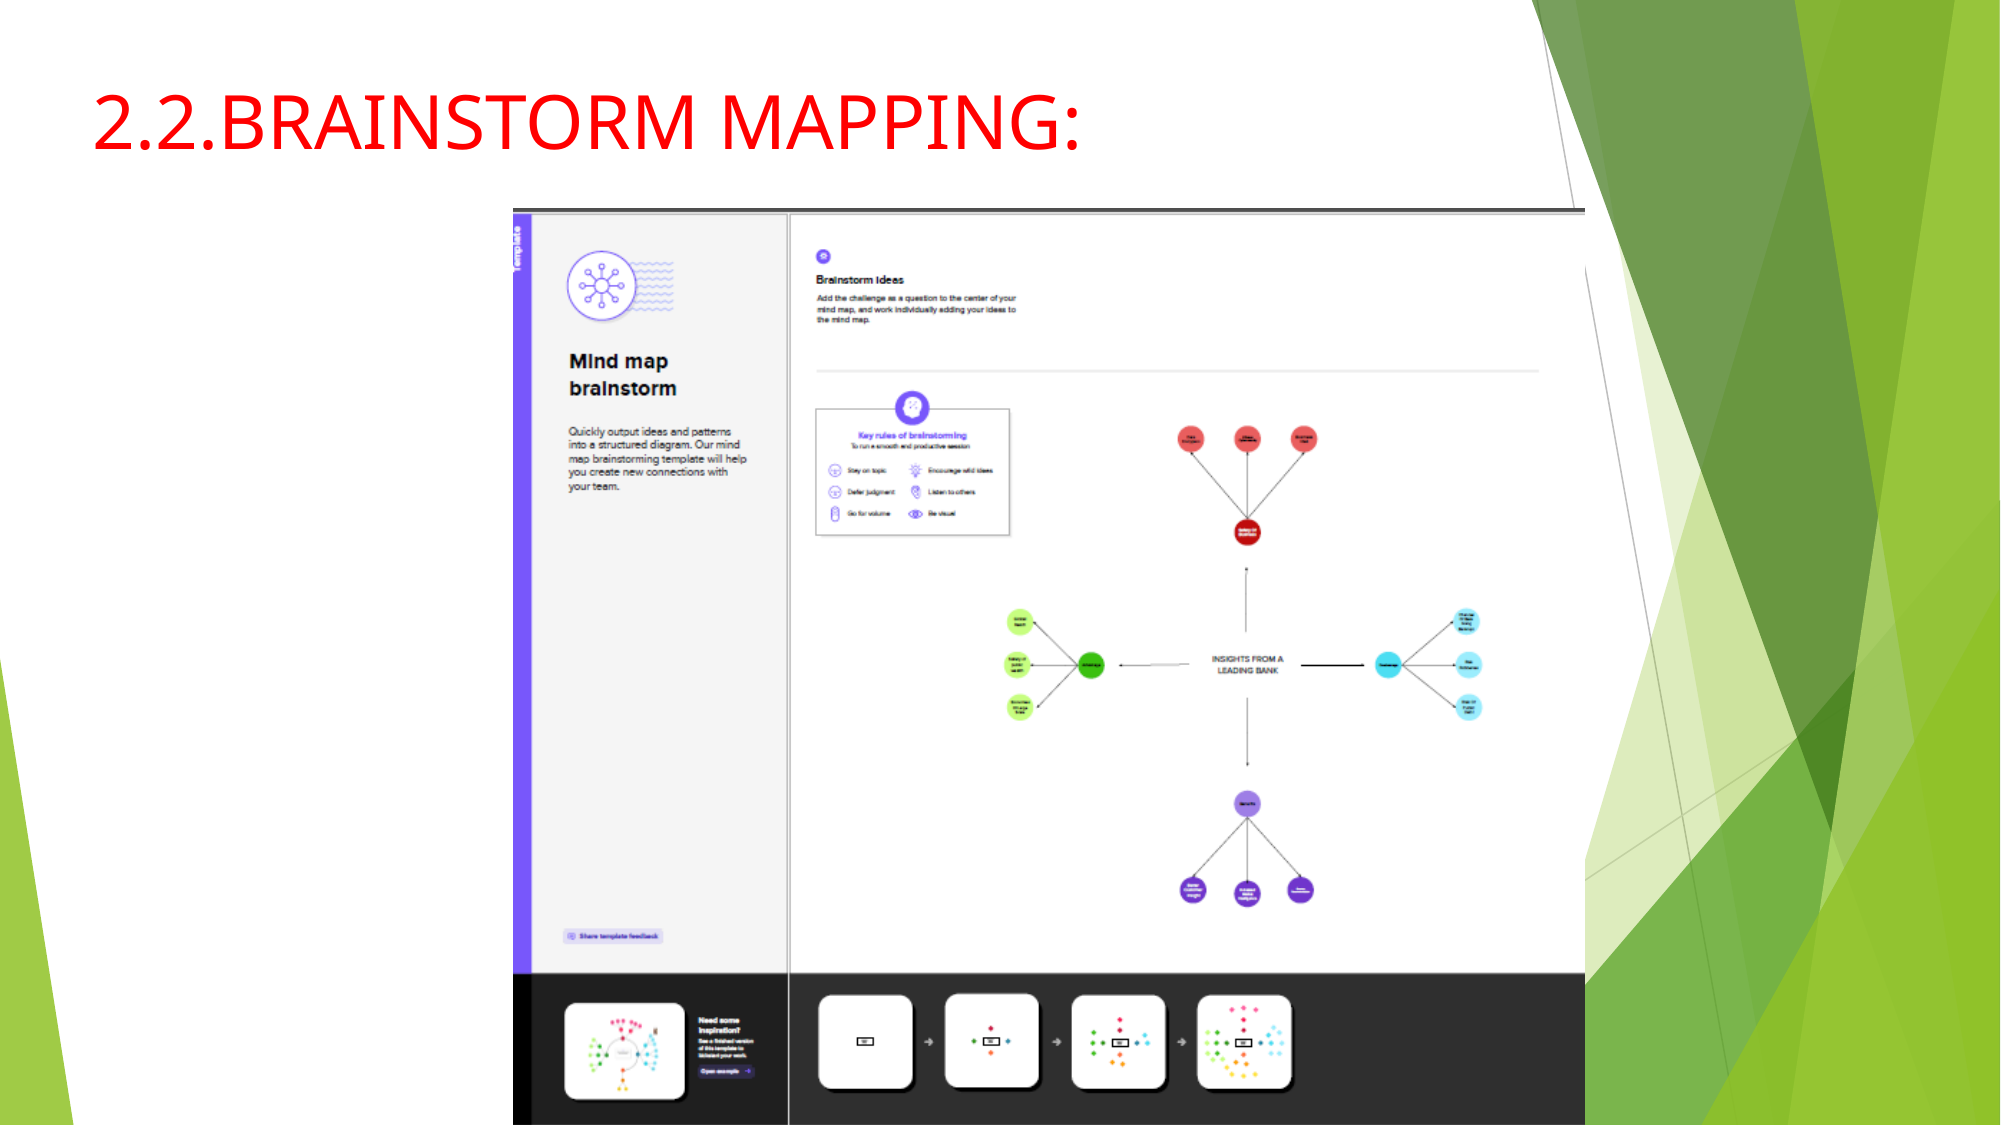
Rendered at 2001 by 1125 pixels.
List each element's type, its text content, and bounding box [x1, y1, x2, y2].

title 2.2.BRAINSTORM MAPPING: [77, 66, 1489, 284]
picture [513, 208, 1585, 1125]
